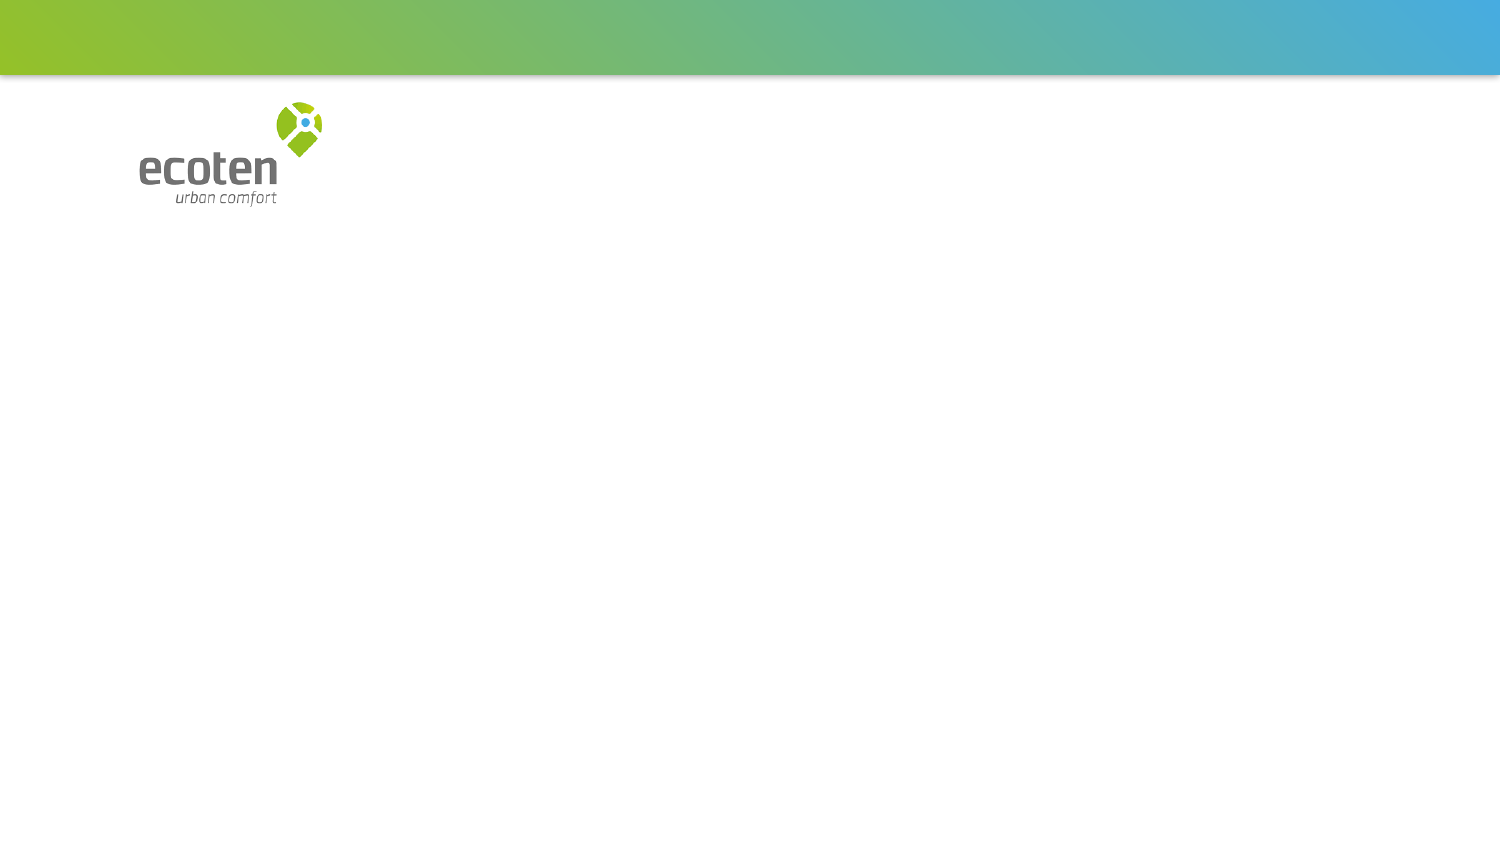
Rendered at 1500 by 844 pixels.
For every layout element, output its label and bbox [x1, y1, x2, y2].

text_box [0, 0, 1500, 76]
picture [117, 94, 334, 214]
